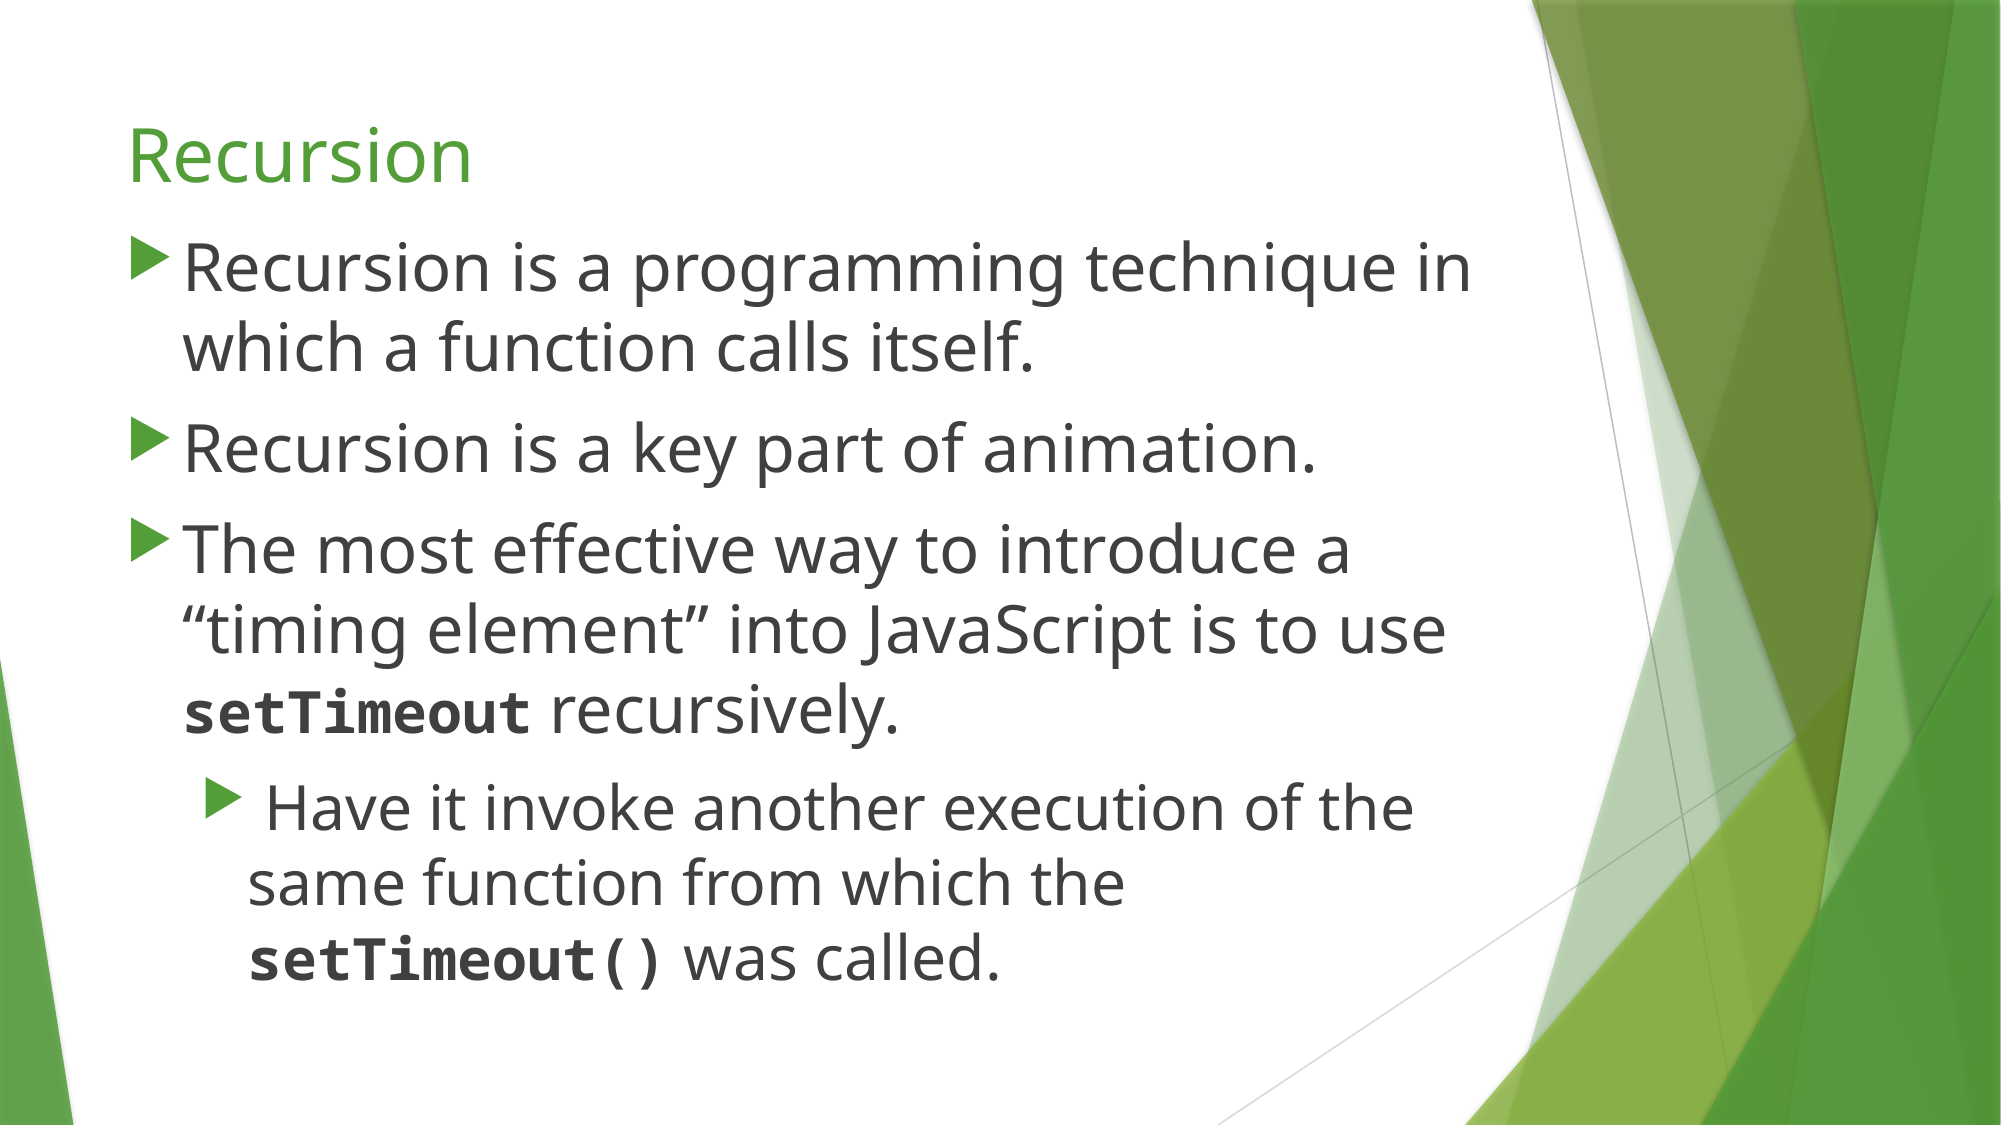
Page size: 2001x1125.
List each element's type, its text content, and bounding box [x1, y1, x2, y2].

list Recursion is a programming technique in which a function calls itself. Recursion is a key part of animation. The most effective way to introduce a “timing element” into JavaScript is to use setTimeout recursively. Have it invoke another execution of the same function from which the setTimeout() was called. [111, 217, 1522, 1071]
title Recursion [111, 99, 1522, 217]
